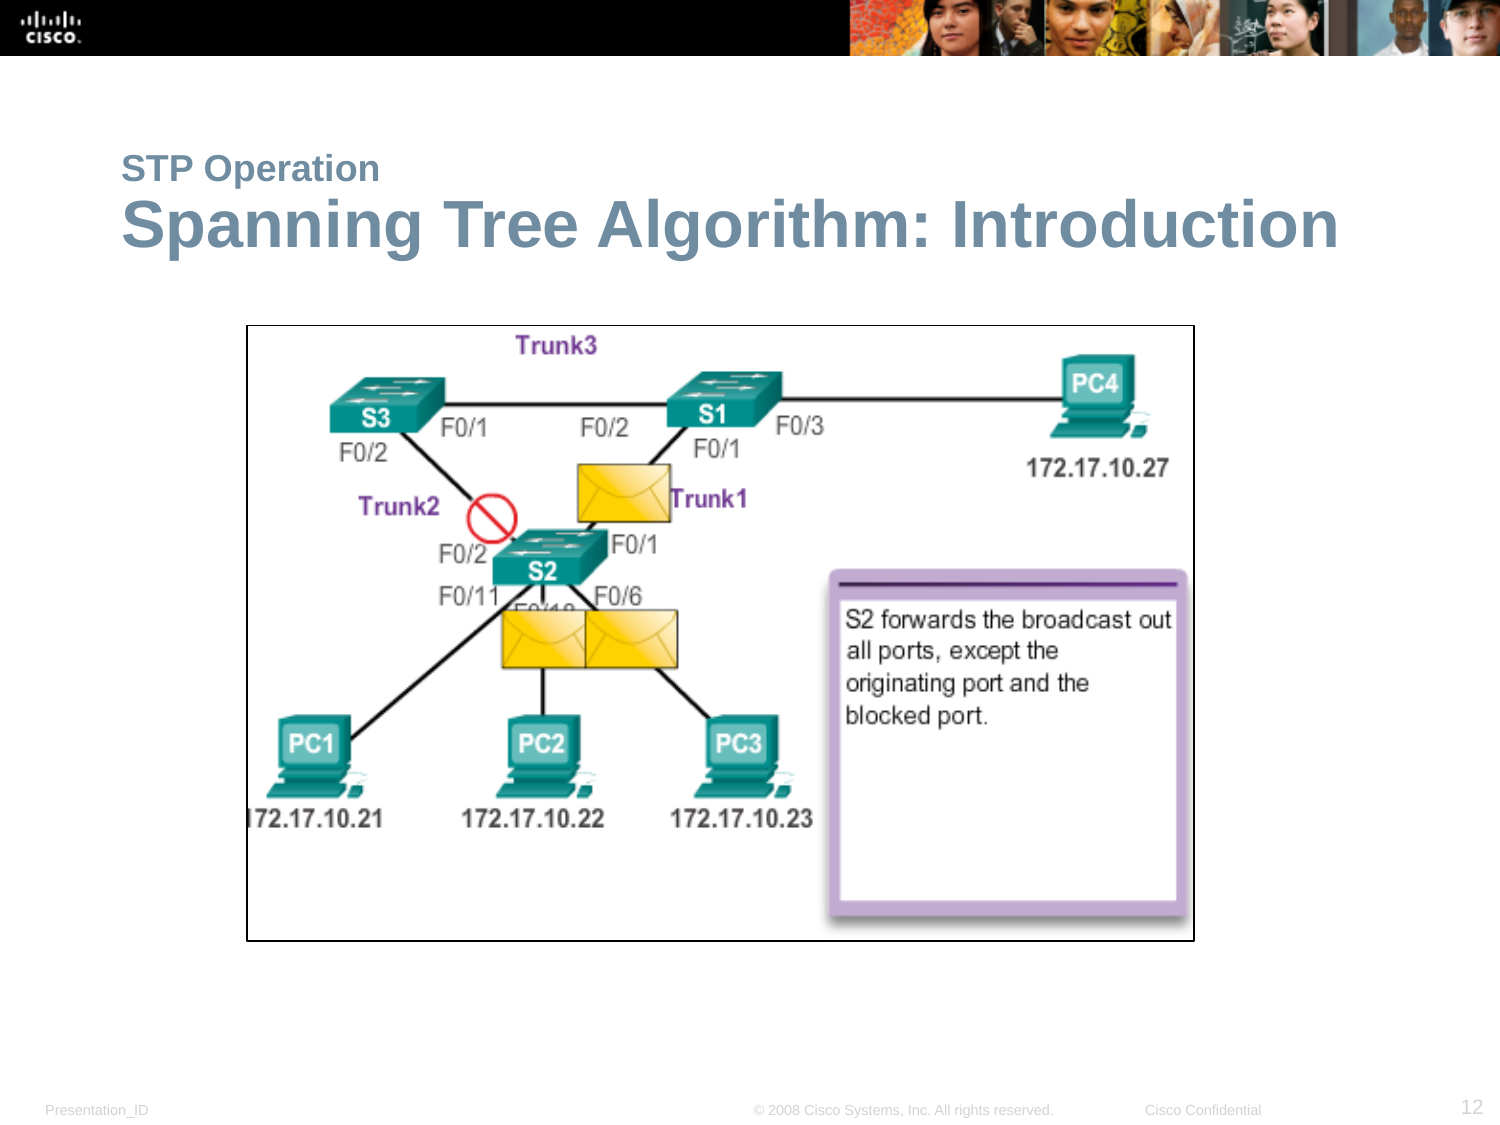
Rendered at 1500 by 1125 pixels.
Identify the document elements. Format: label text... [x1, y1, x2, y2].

picture [247, 325, 1194, 941]
picture [0, 0, 1500, 56]
title STP Operation Spanning Tree Algorithm: Introduction [107, 130, 1444, 269]
